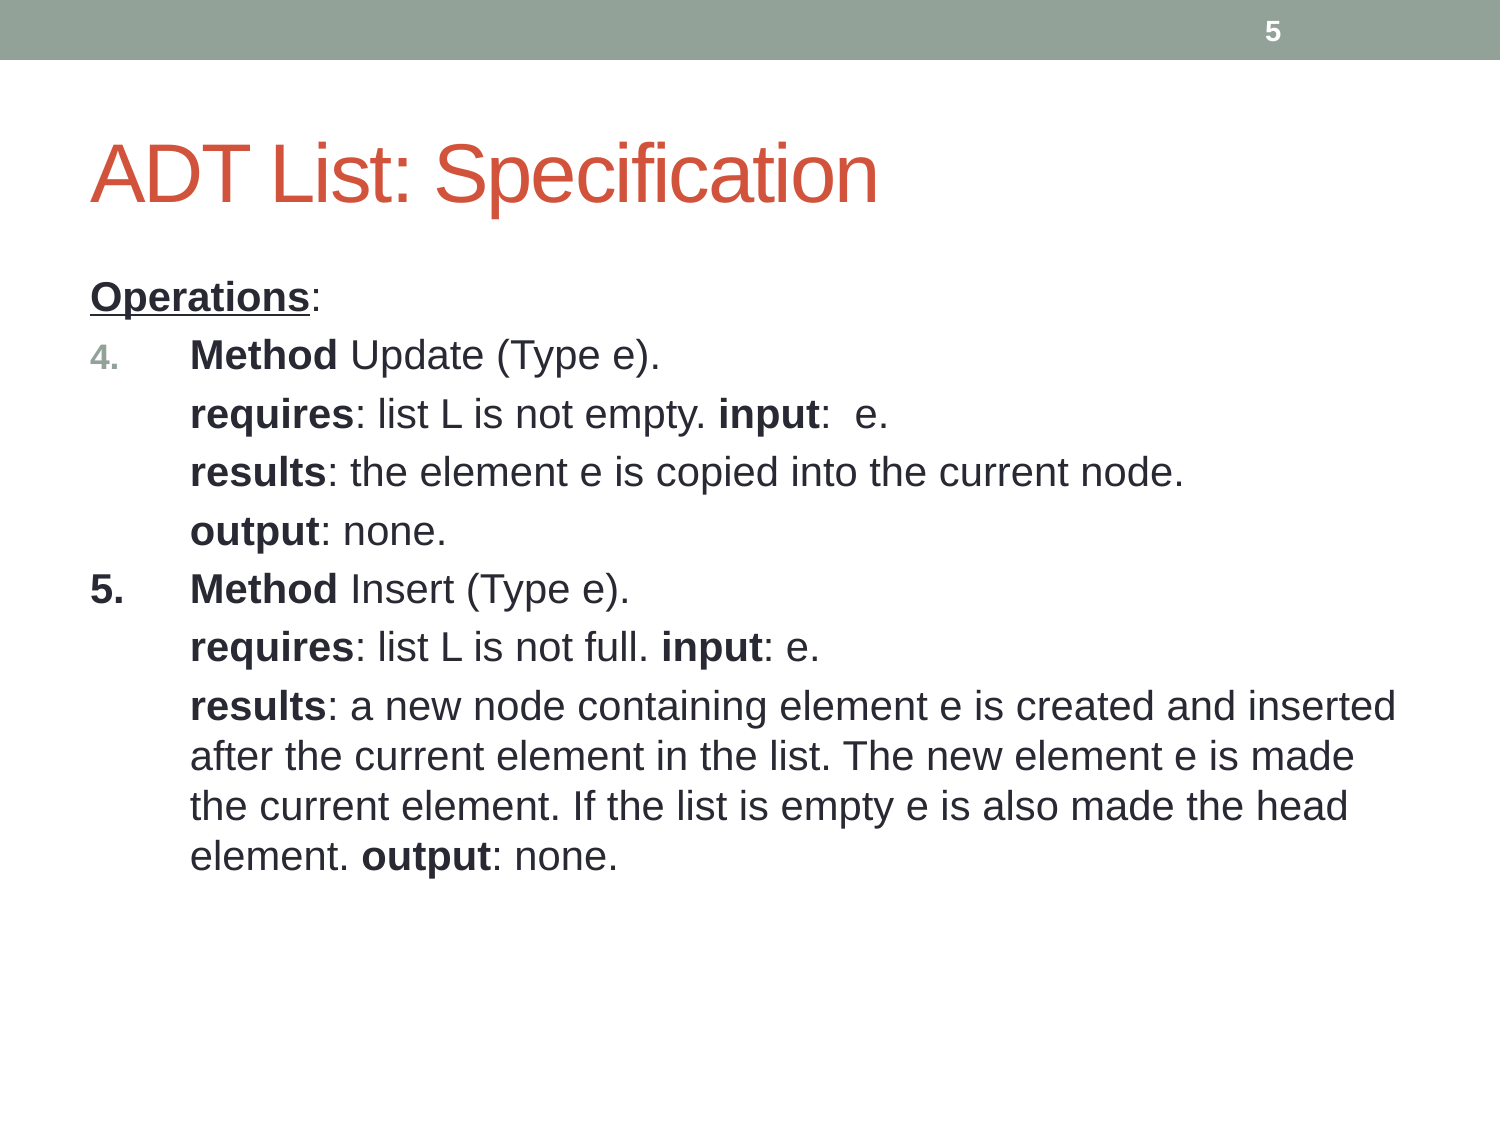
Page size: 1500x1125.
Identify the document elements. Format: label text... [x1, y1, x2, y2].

title ADT List: Specification [75, 87, 1425, 250]
list Operations: Method Update (Type e). requires: list L is not empty. input: e. results: the element e is copied into the current node. output: none. 5. Method Insert (Type e). requires: list L is not full. input: e. results: a new node containing element e is created and inserted after the current element in the list. The new element e is made the current element. If the list is empty e is also made the head element. output: none. [75, 262, 1425, 1063]
slide_number 5 [1250, 3, 1425, 57]
